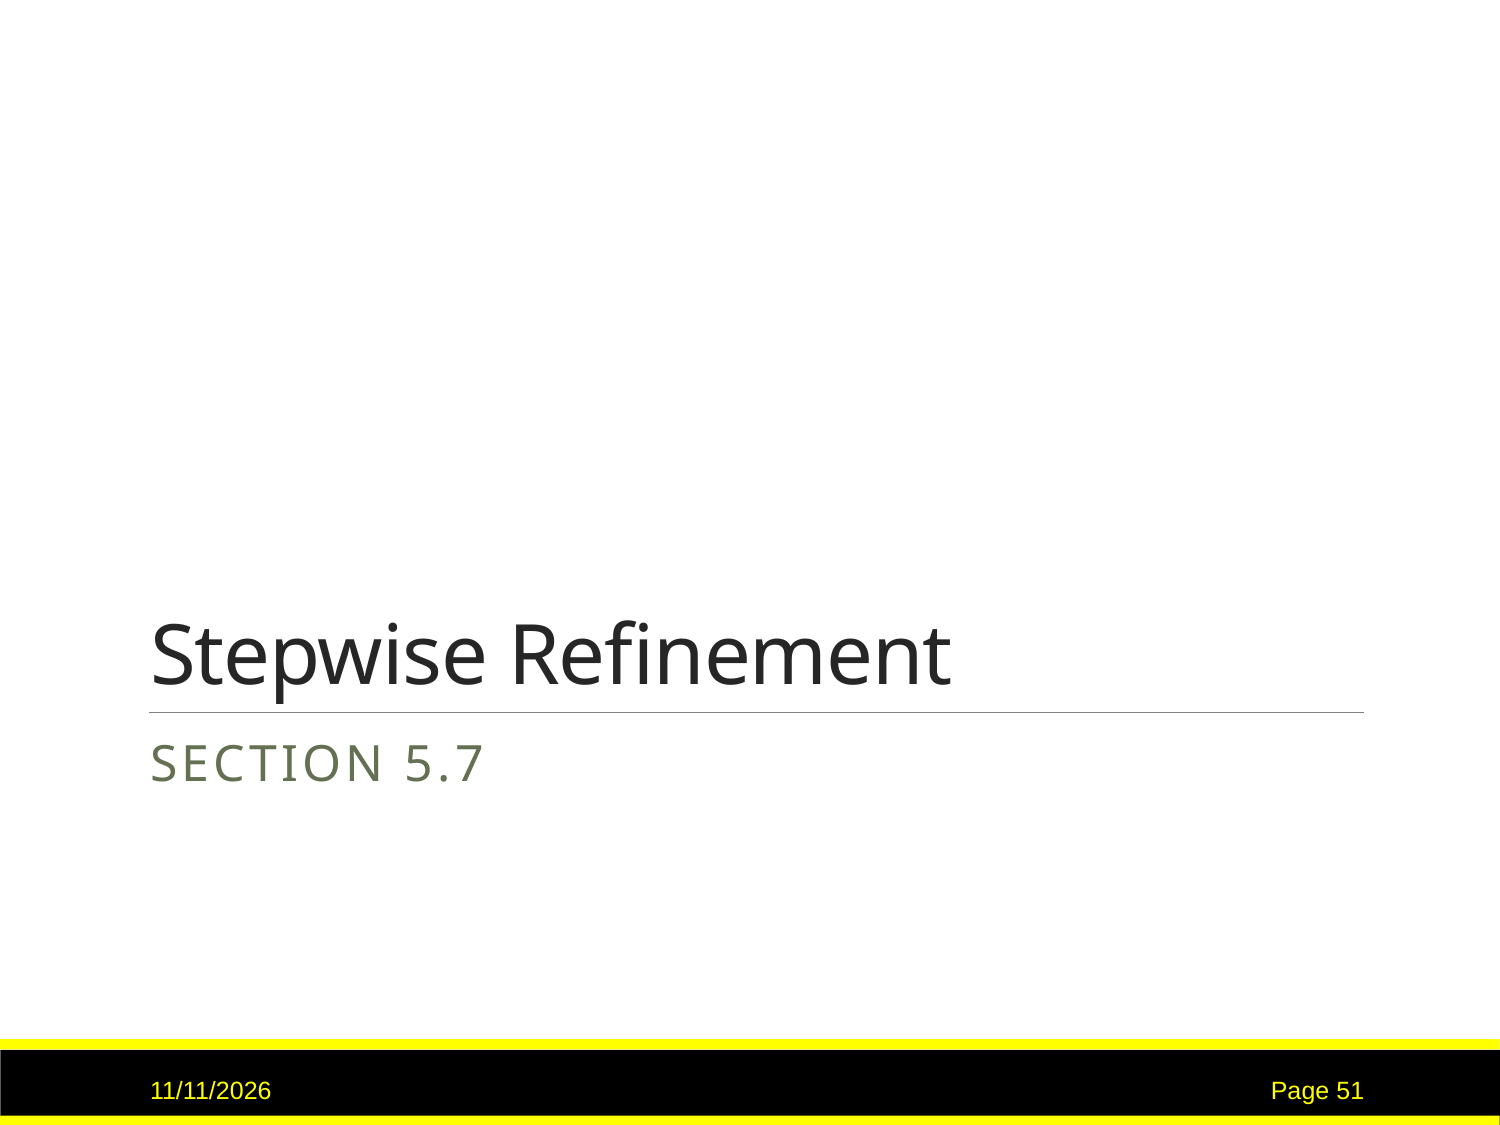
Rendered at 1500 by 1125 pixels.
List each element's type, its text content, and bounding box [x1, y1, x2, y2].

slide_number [135, 1059, 440, 1120]
list Section 5.7 [135, 730, 1373, 918]
slide_number Page 51 [1218, 1059, 1380, 1120]
title Stepwise Refinement [135, 439, 1373, 710]
